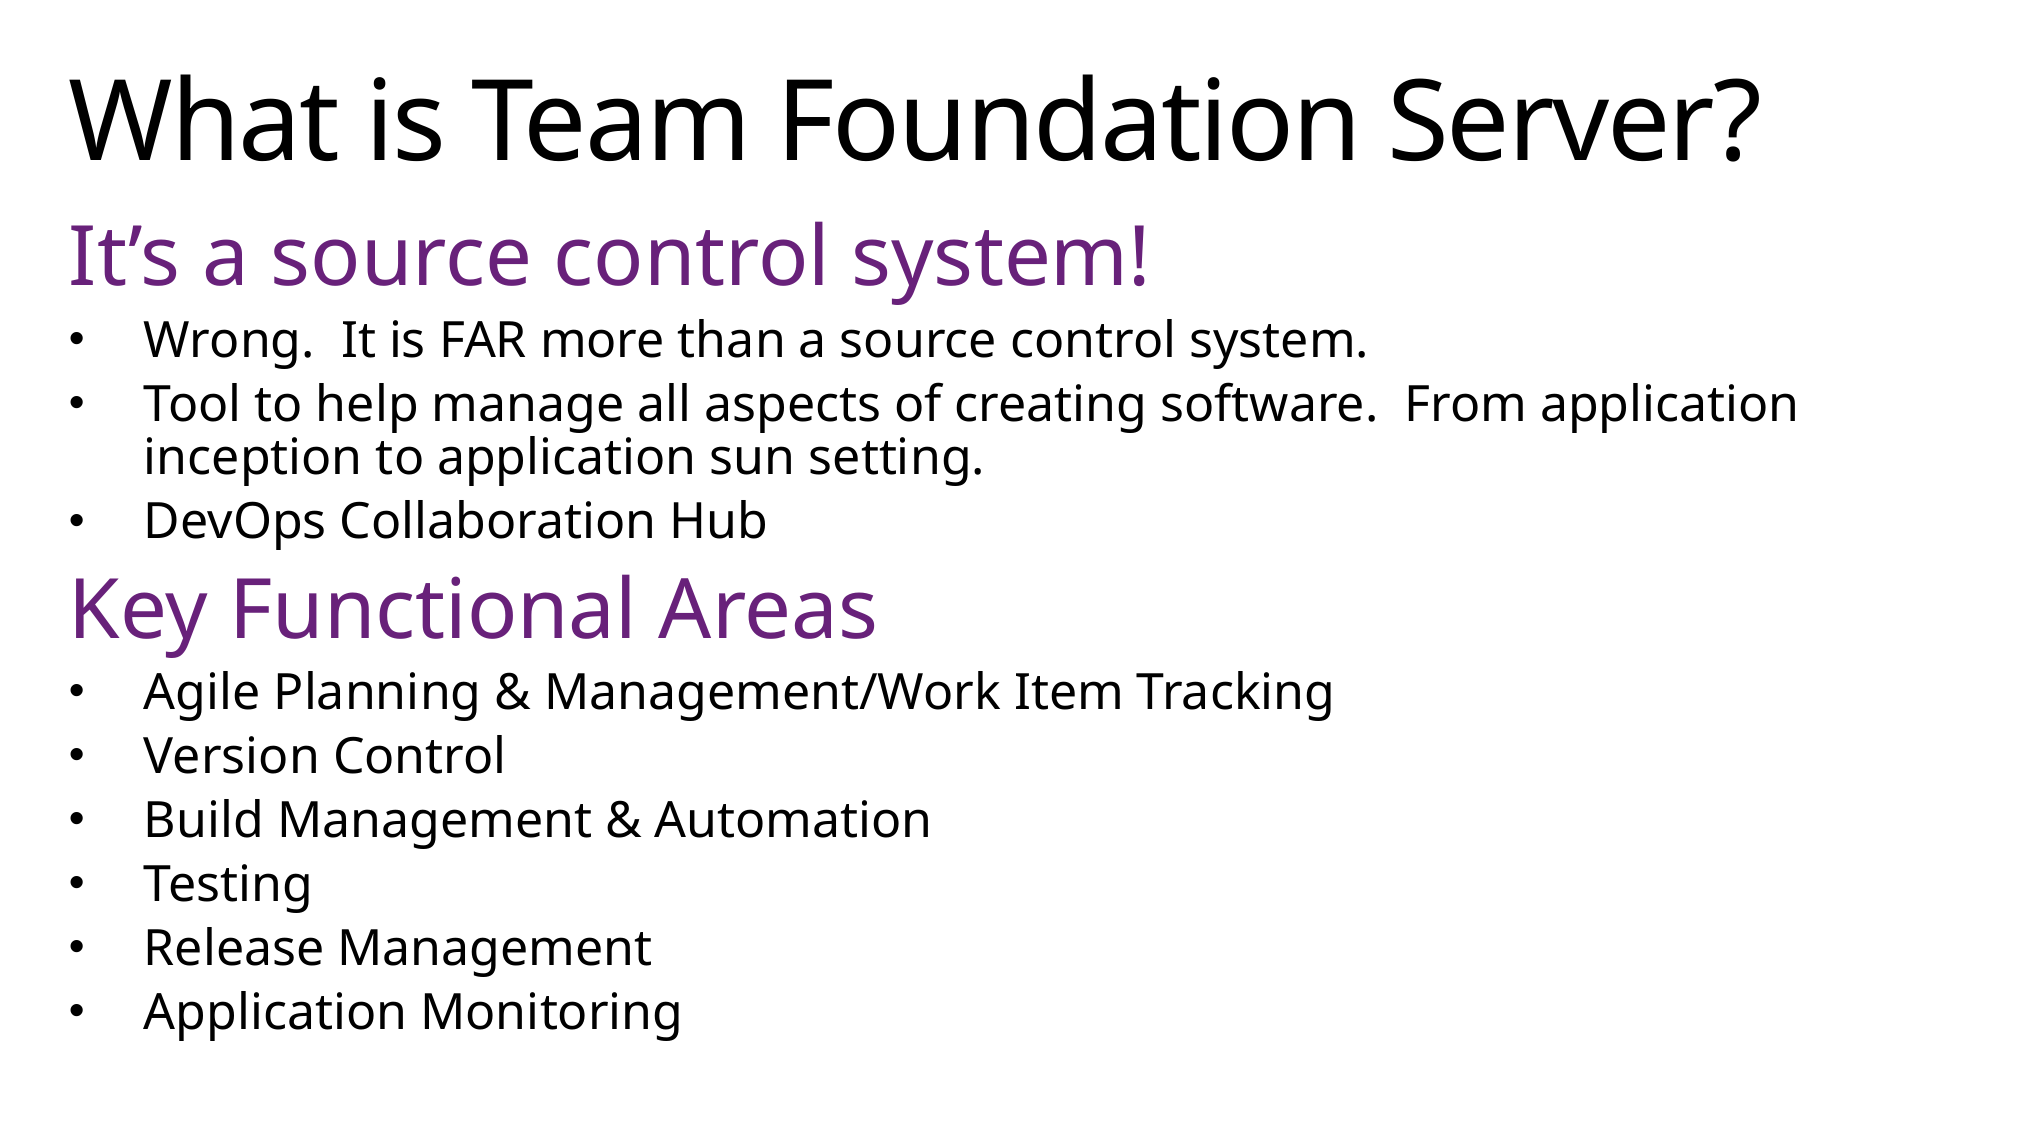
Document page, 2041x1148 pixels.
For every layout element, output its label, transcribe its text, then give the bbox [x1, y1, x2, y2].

list It’s a source control system! Wrong. It is FAR more than a source control system. Tool to help manage all aspects of creating software. From application inception to application sun setting. DevOps Collaboration Hub Key Functional Areas Agile Planning & Management/Work Item Tracking Version Control Build Management & Automation Testing Release Management Application Monitoring [45, 198, 1996, 1086]
title What is Team Foundation Server? [45, 48, 1996, 198]
